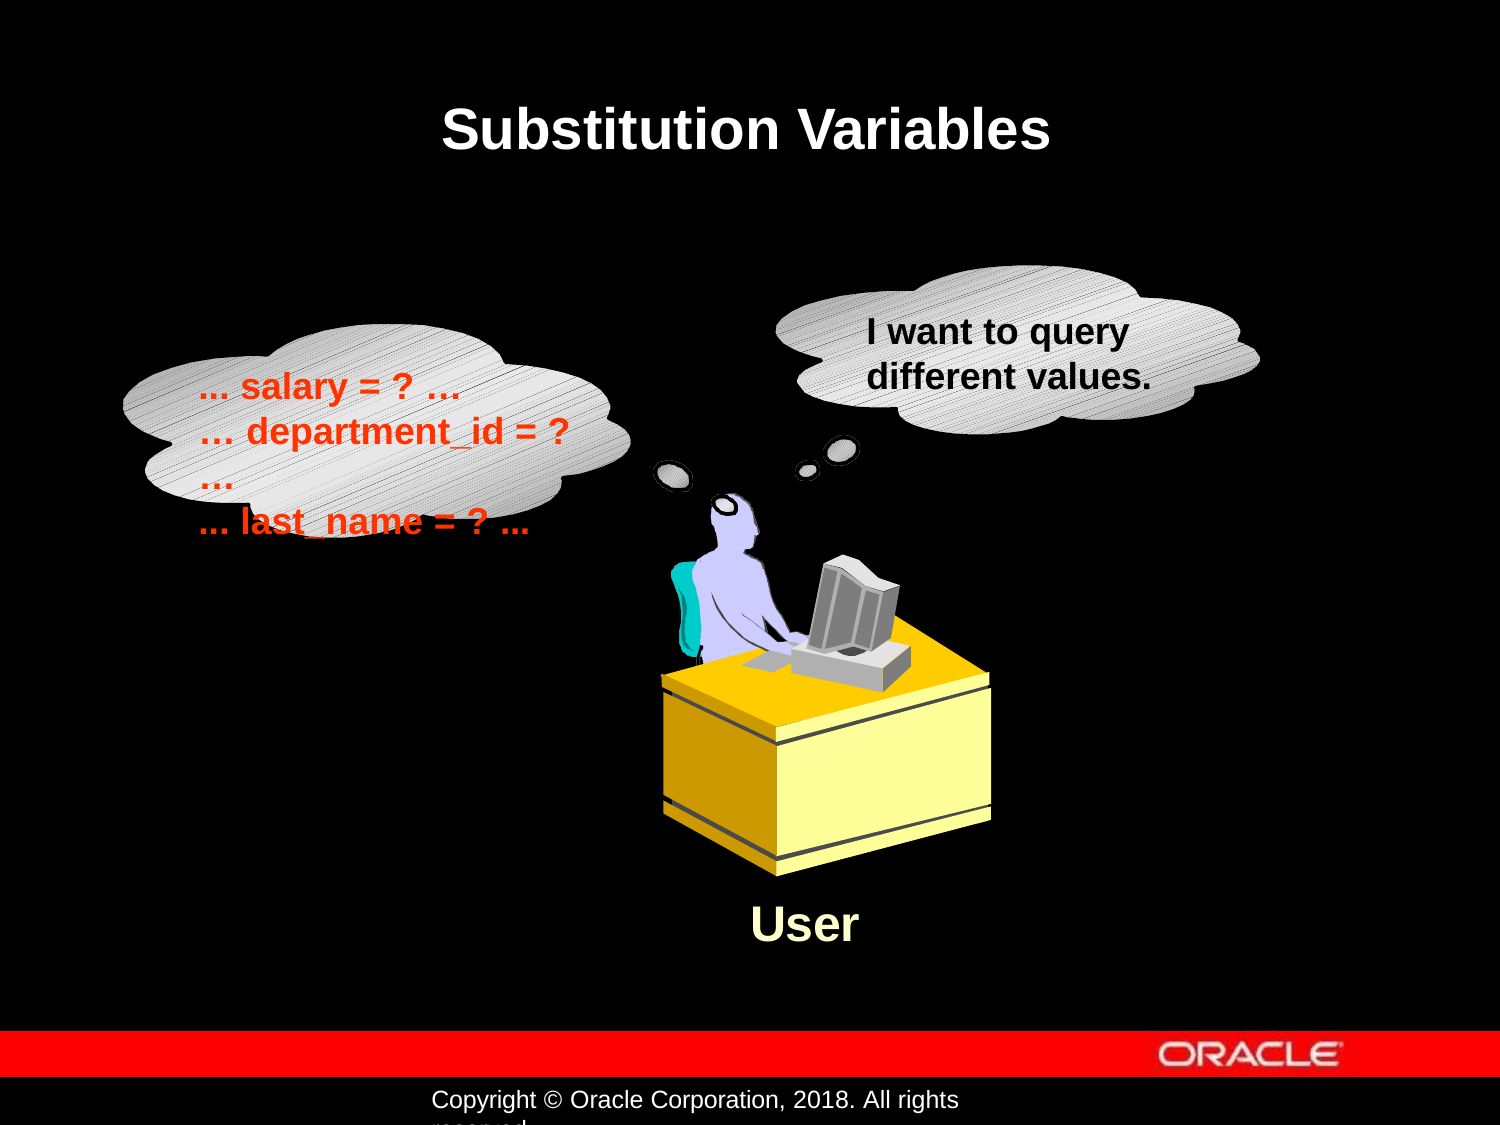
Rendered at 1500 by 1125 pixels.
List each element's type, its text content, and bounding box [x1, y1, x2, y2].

text_box User [748, 889, 864, 952]
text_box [795, 447, 861, 459]
picture [0, 1031, 1500, 1077]
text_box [771, 261, 1265, 439]
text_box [653, 460, 992, 877]
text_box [118, 319, 636, 542]
title Substitution Variables [149, 39, 1341, 279]
footer Copyright © Oracle Corporation, 2018. All rights reserved. [429, 1085, 1067, 1125]
